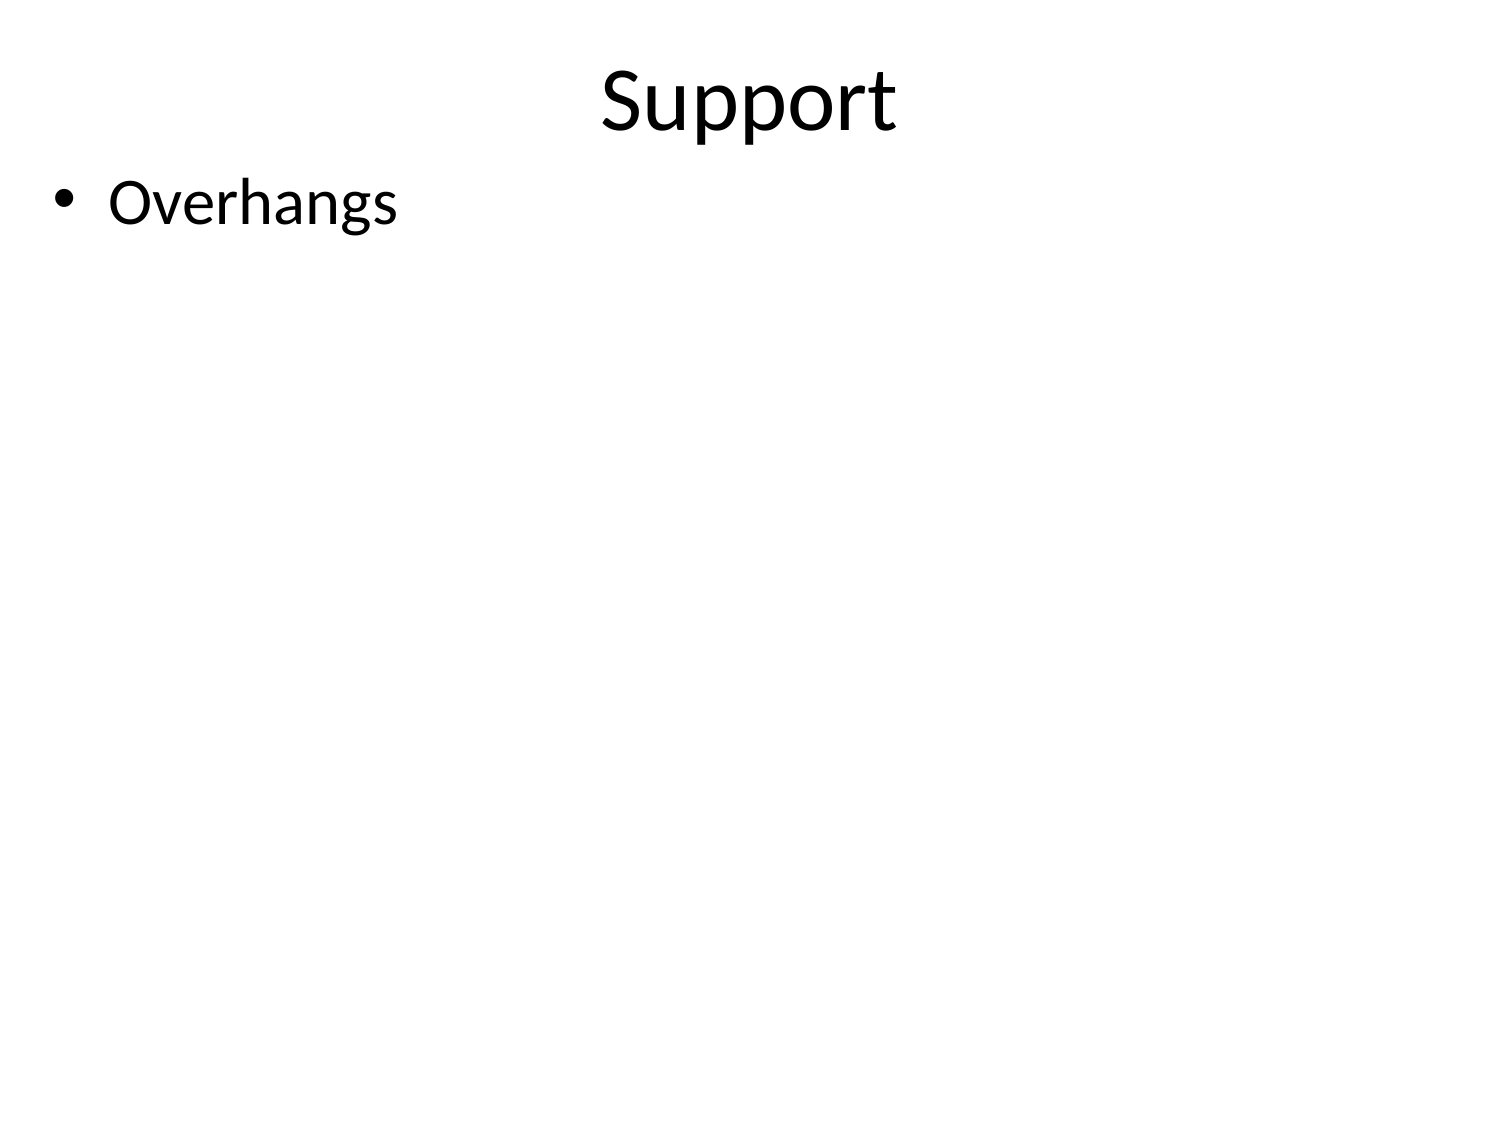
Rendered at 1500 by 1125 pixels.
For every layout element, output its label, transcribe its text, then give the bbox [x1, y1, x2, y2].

title Support [75, 0, 1425, 149]
list Overhangs [37, 149, 1488, 850]
